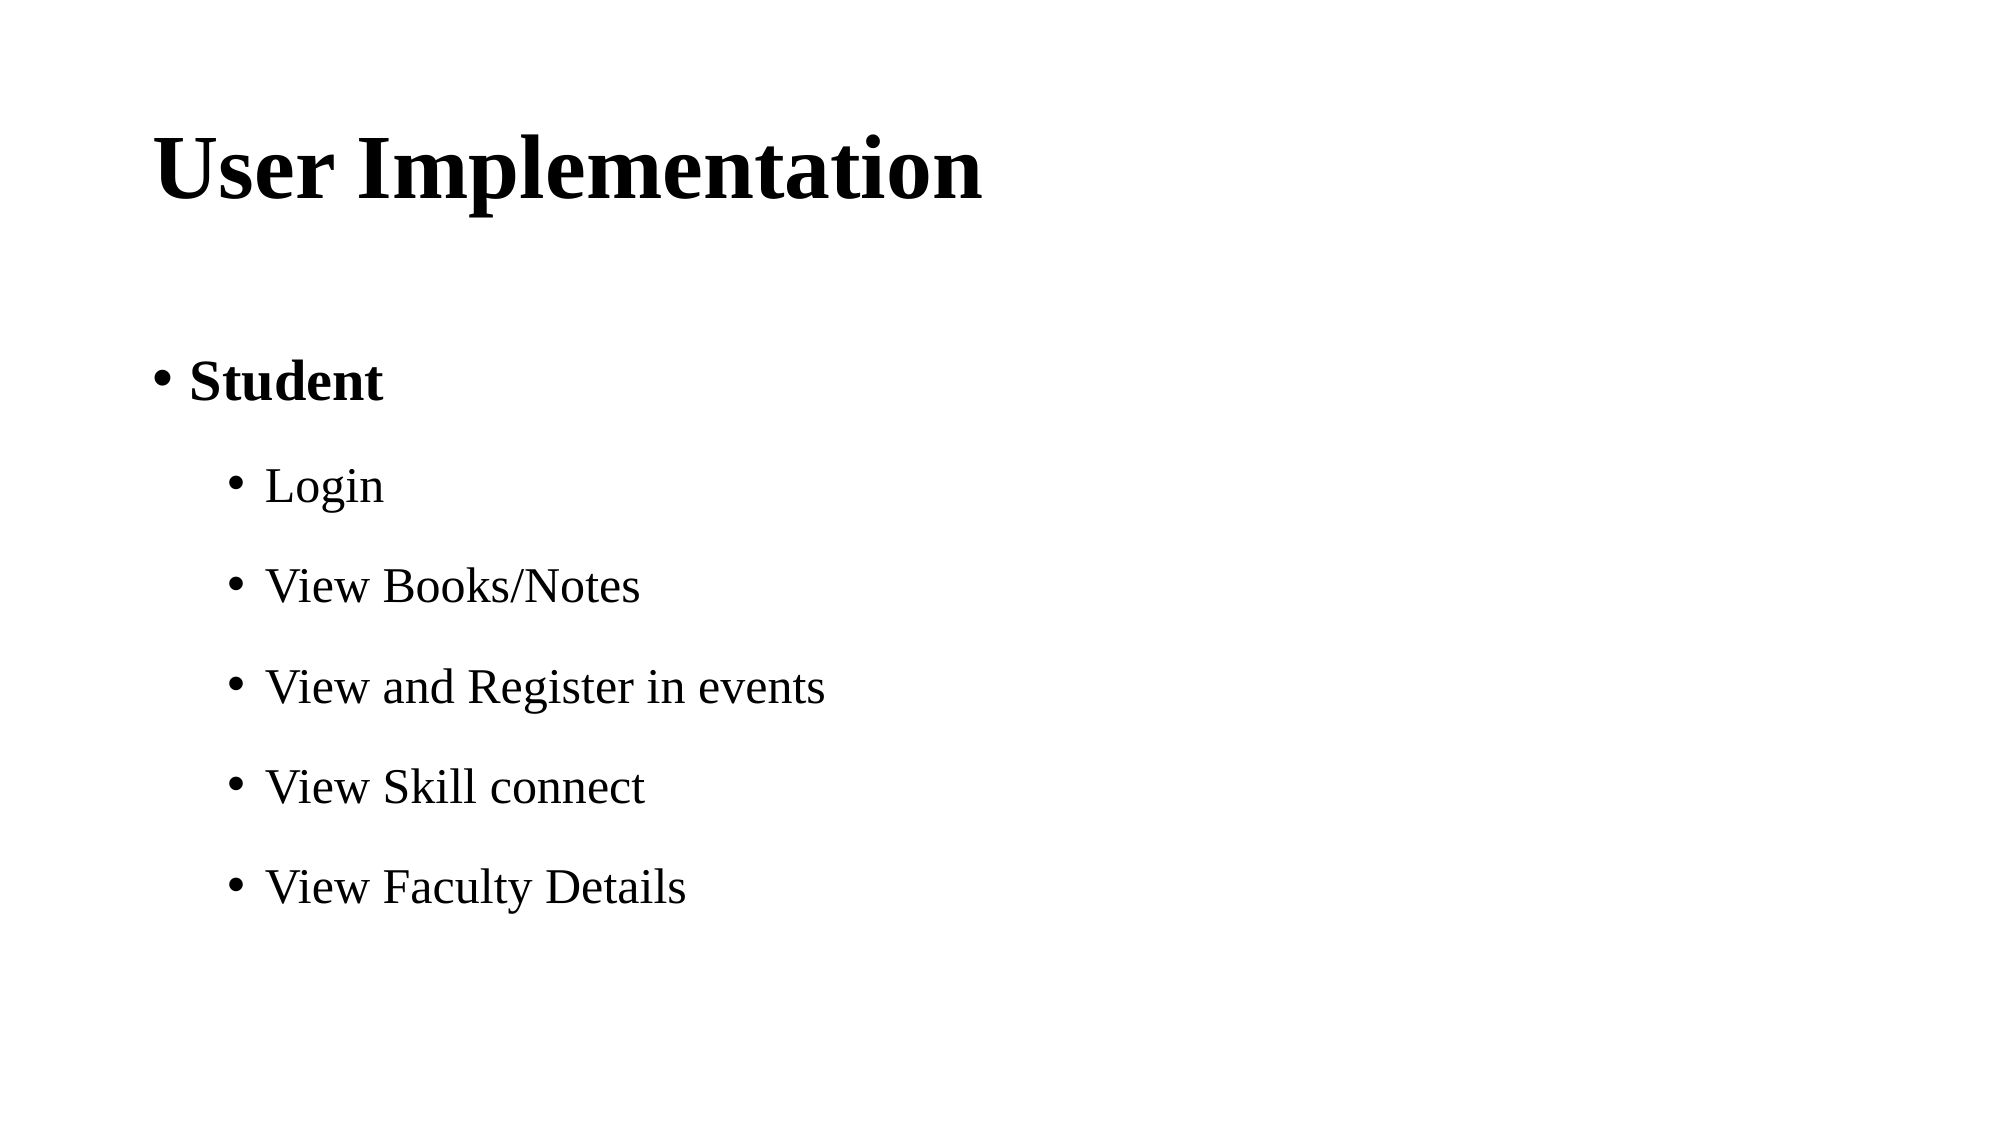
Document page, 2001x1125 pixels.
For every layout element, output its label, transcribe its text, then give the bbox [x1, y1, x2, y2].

list Student Login View Books/Notes View and Register in events View Skill connect View Faculty Details [137, 299, 1863, 1014]
title User Implementation [137, 59, 1863, 278]
